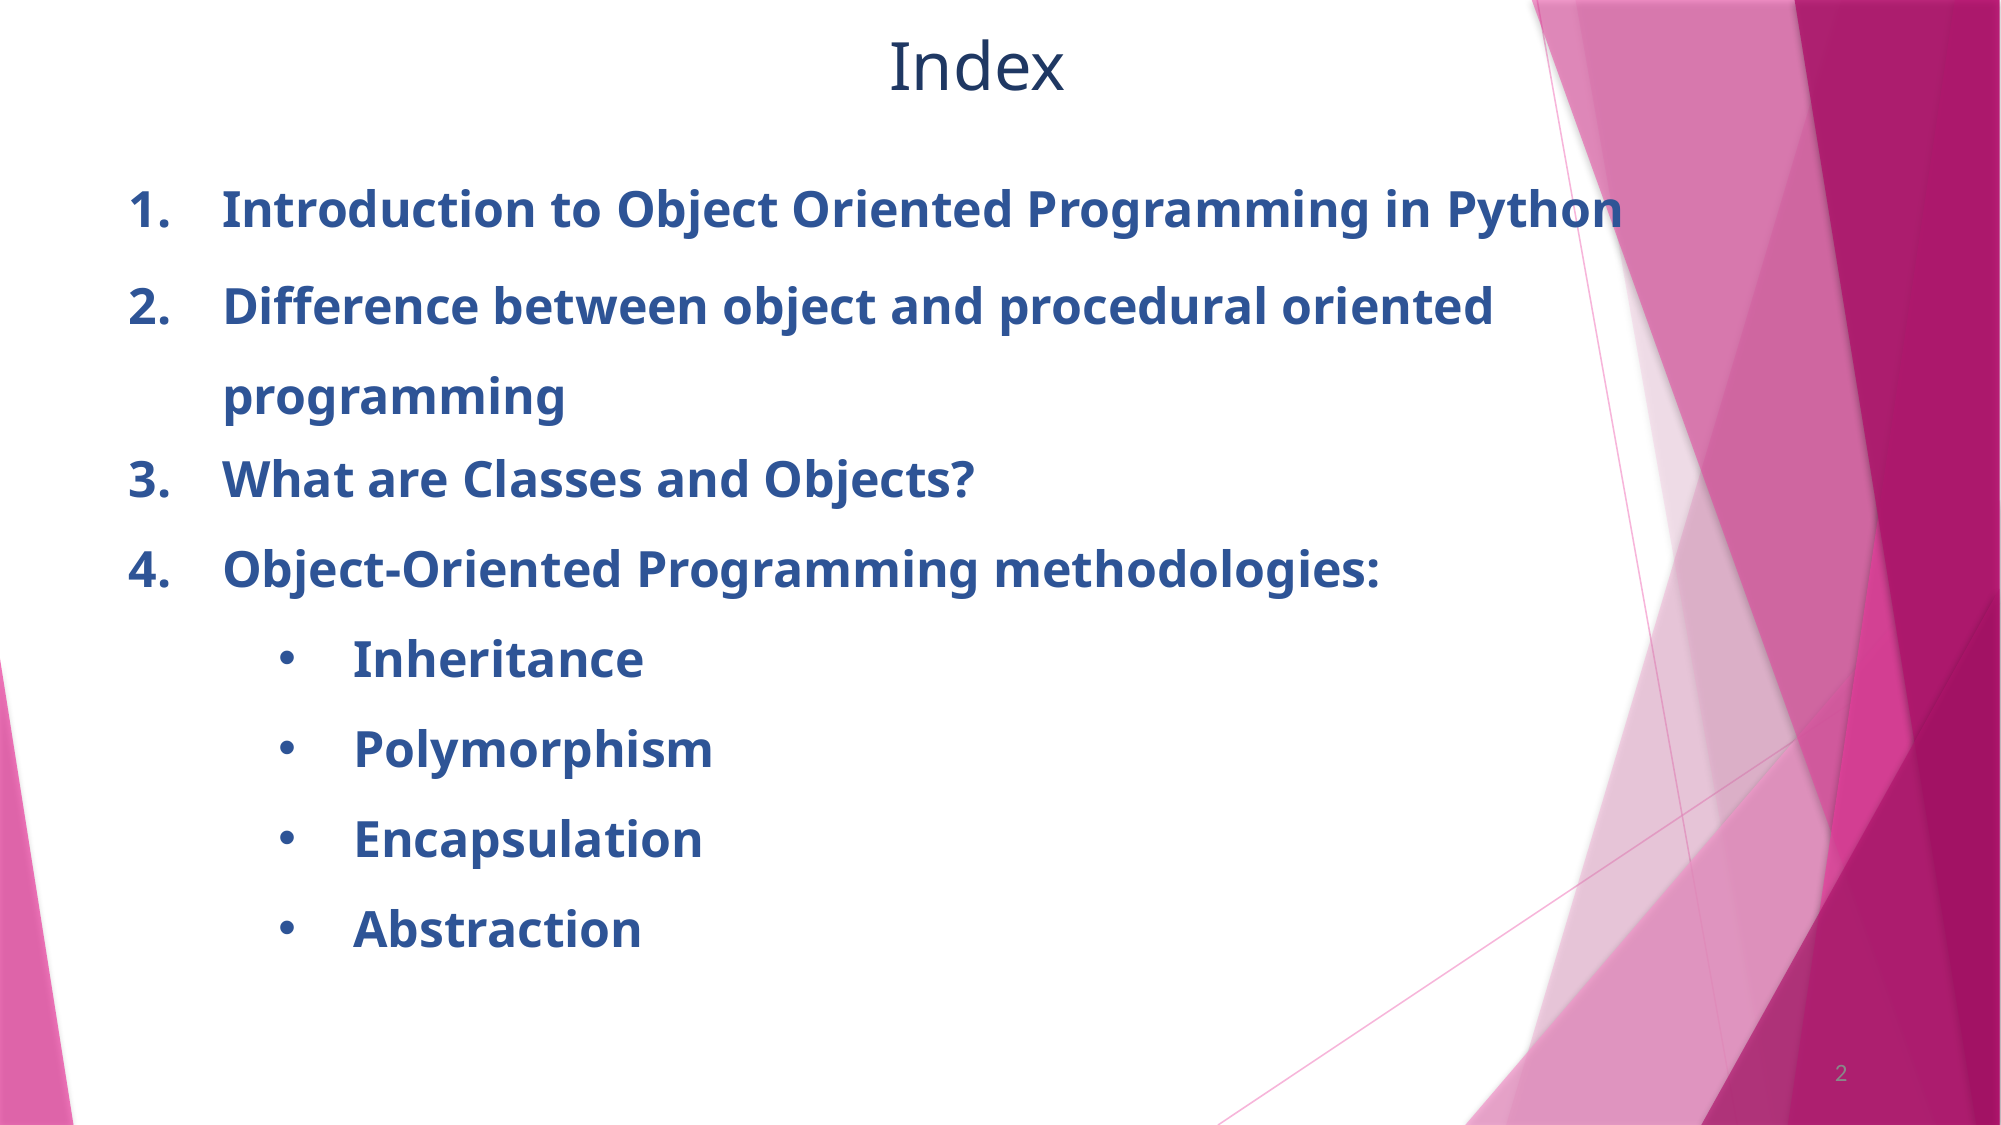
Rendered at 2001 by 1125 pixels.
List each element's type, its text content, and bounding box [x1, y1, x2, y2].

text_box Introduction to Object Oriented Programming in Python Difference between object and procedural oriented programming What are Classes and Objects? Object-Oriented Programming methodologies: Inheritance Polymorphism Encapsulation Abstraction [126, 144, 1799, 958]
text_box 2 [1828, 1060, 1854, 1087]
title Index [887, 21, 1112, 212]
